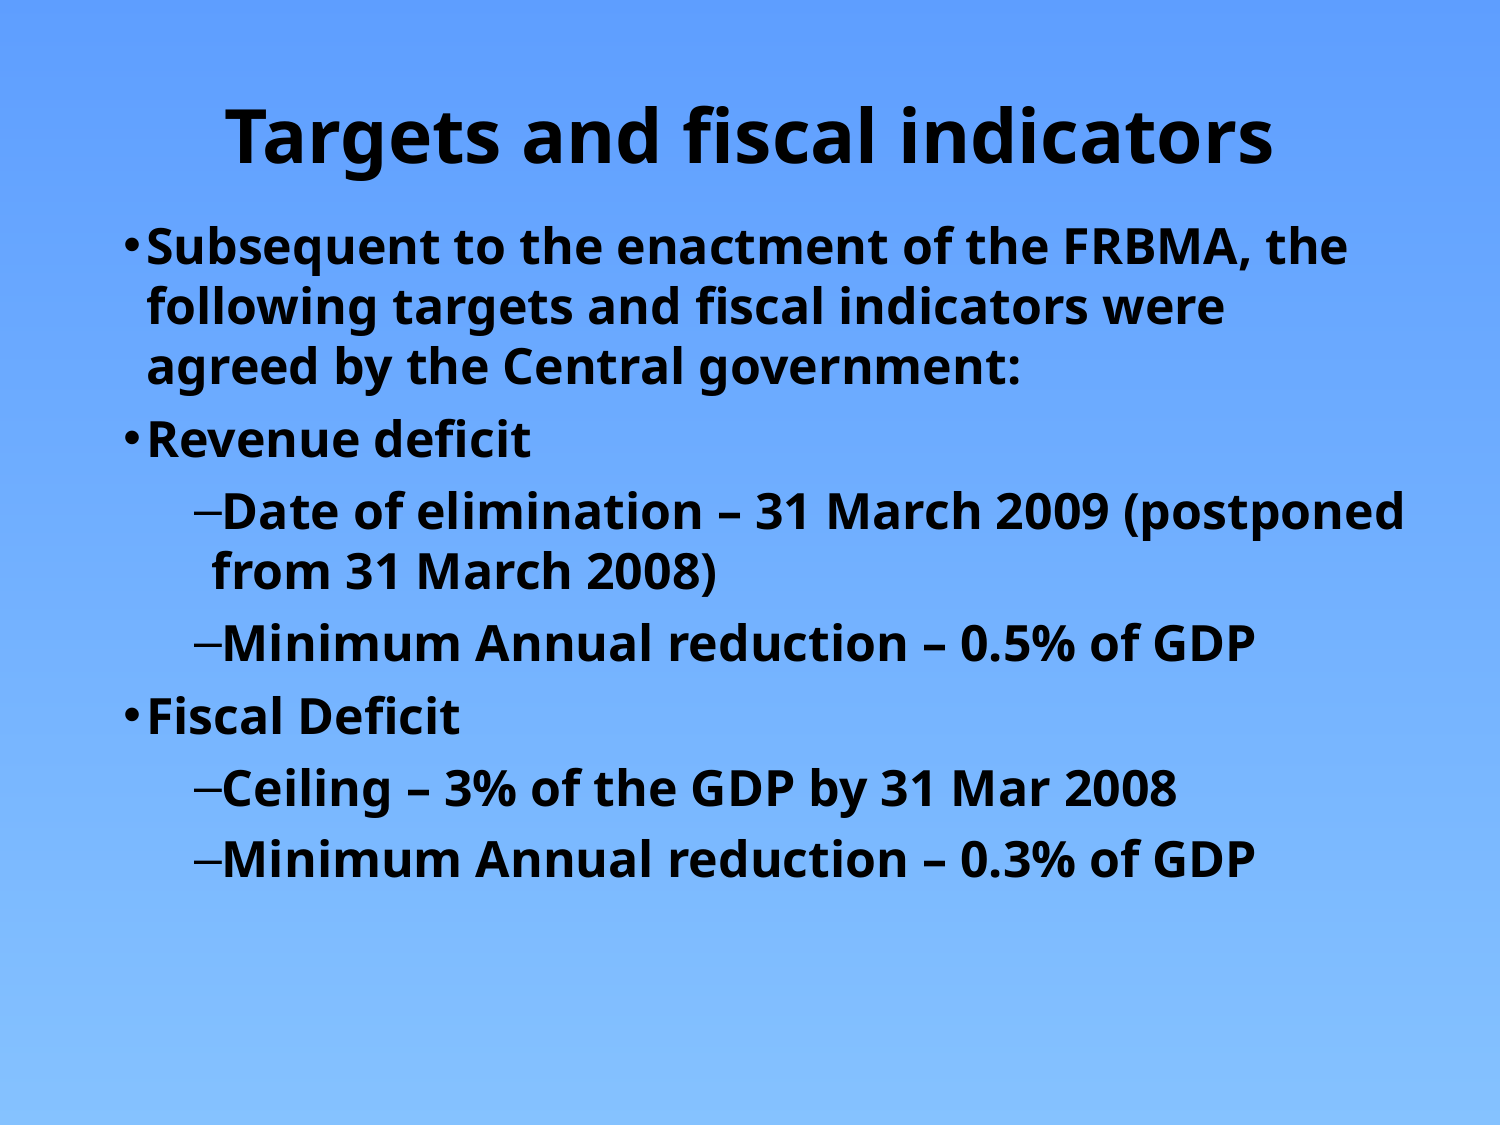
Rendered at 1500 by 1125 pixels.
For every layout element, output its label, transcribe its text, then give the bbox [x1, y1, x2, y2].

list Subsequent to the enactment of the FRBMA, the following targets and fiscal indicators were agreed by the Central government: Revenue deficit Date of elimination – 31 March 2009 (postponed from 31 March 2008) Minimum Annual reduction – 0.5% of GDP Fiscal Deficit Ceiling – 3% of the GDP by 31 Mar 2008 Minimum Annual reduction – 0.3% of GDP [75, 199, 1425, 1005]
title Targets and fiscal indicators [75, 45, 1425, 199]
